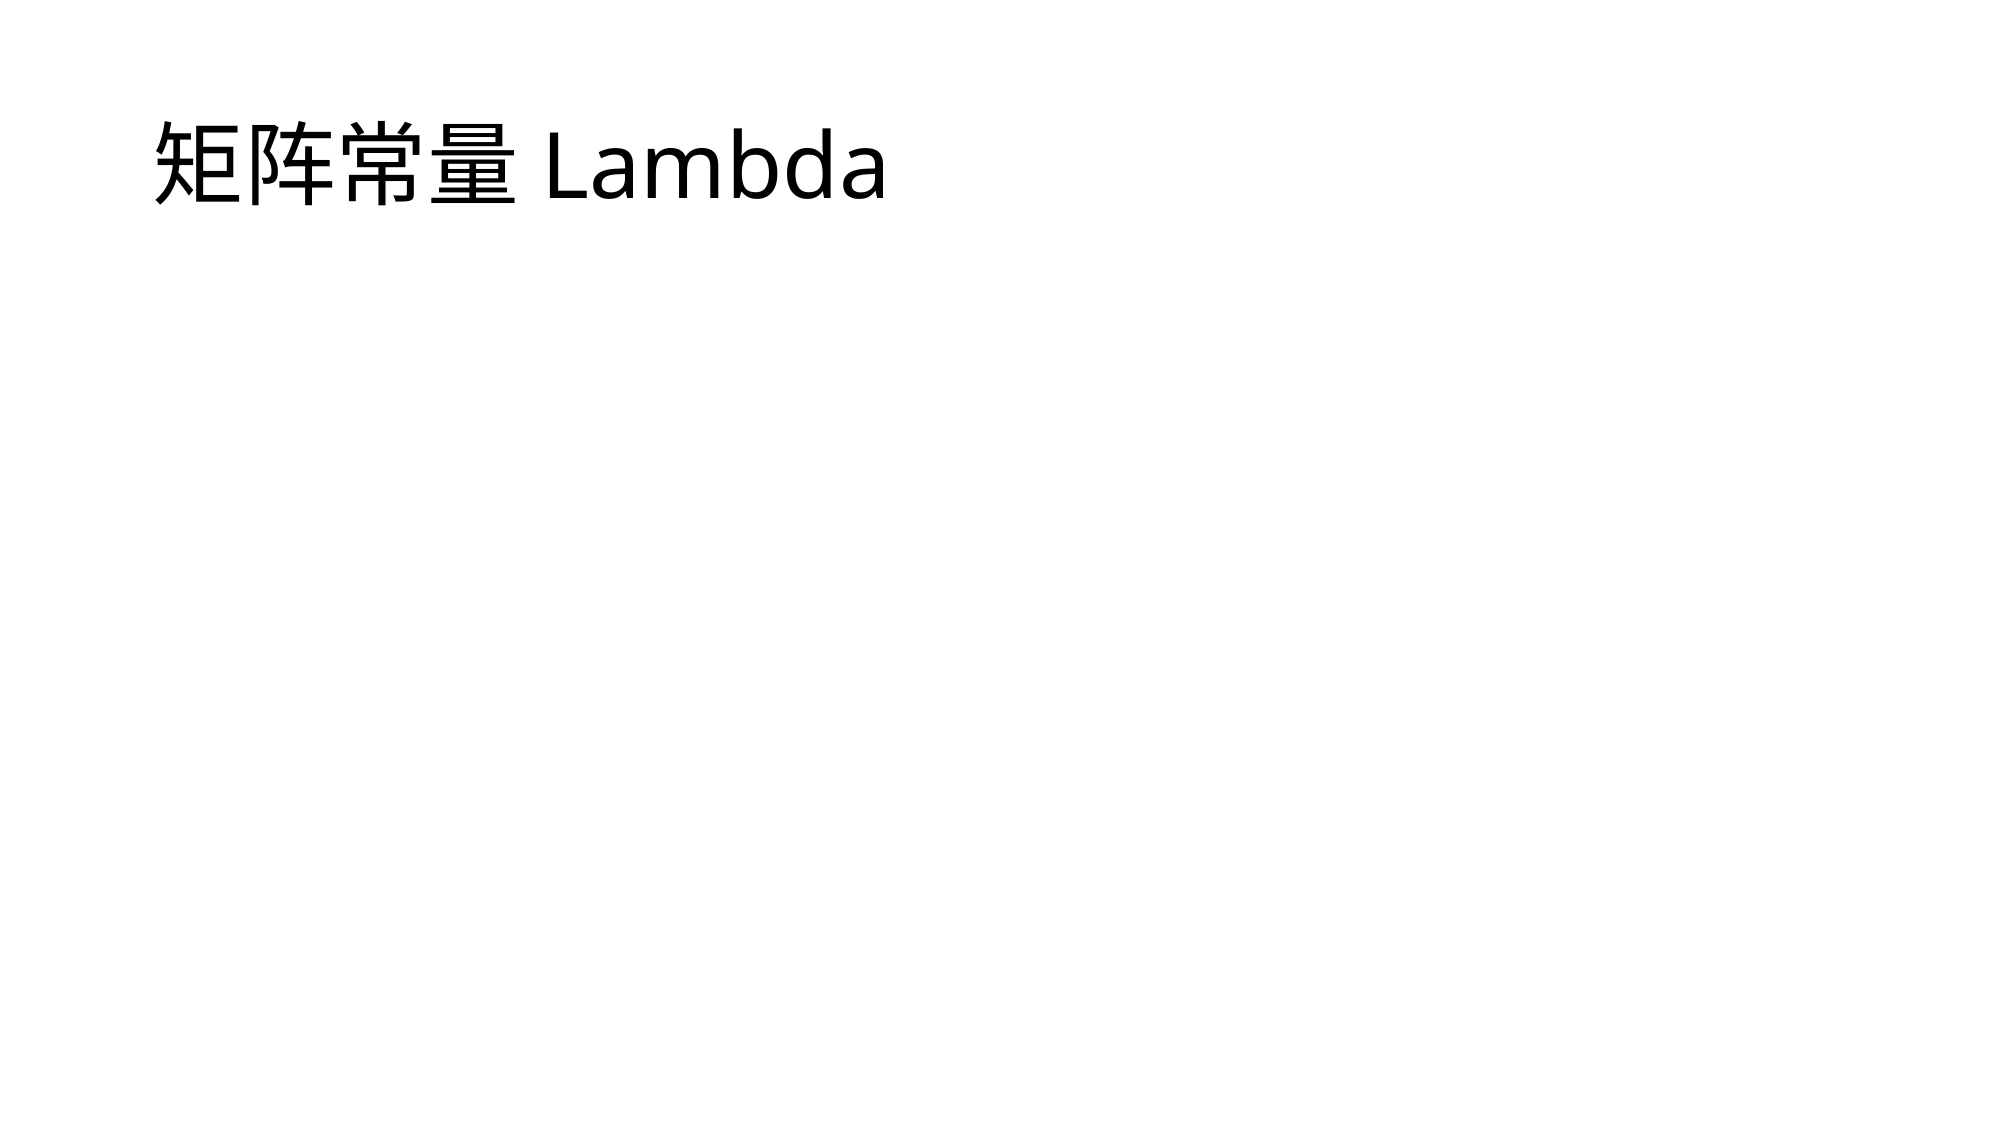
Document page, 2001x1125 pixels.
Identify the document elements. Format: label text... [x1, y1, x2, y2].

title 矩阵常量Lambda [137, 59, 1863, 278]
